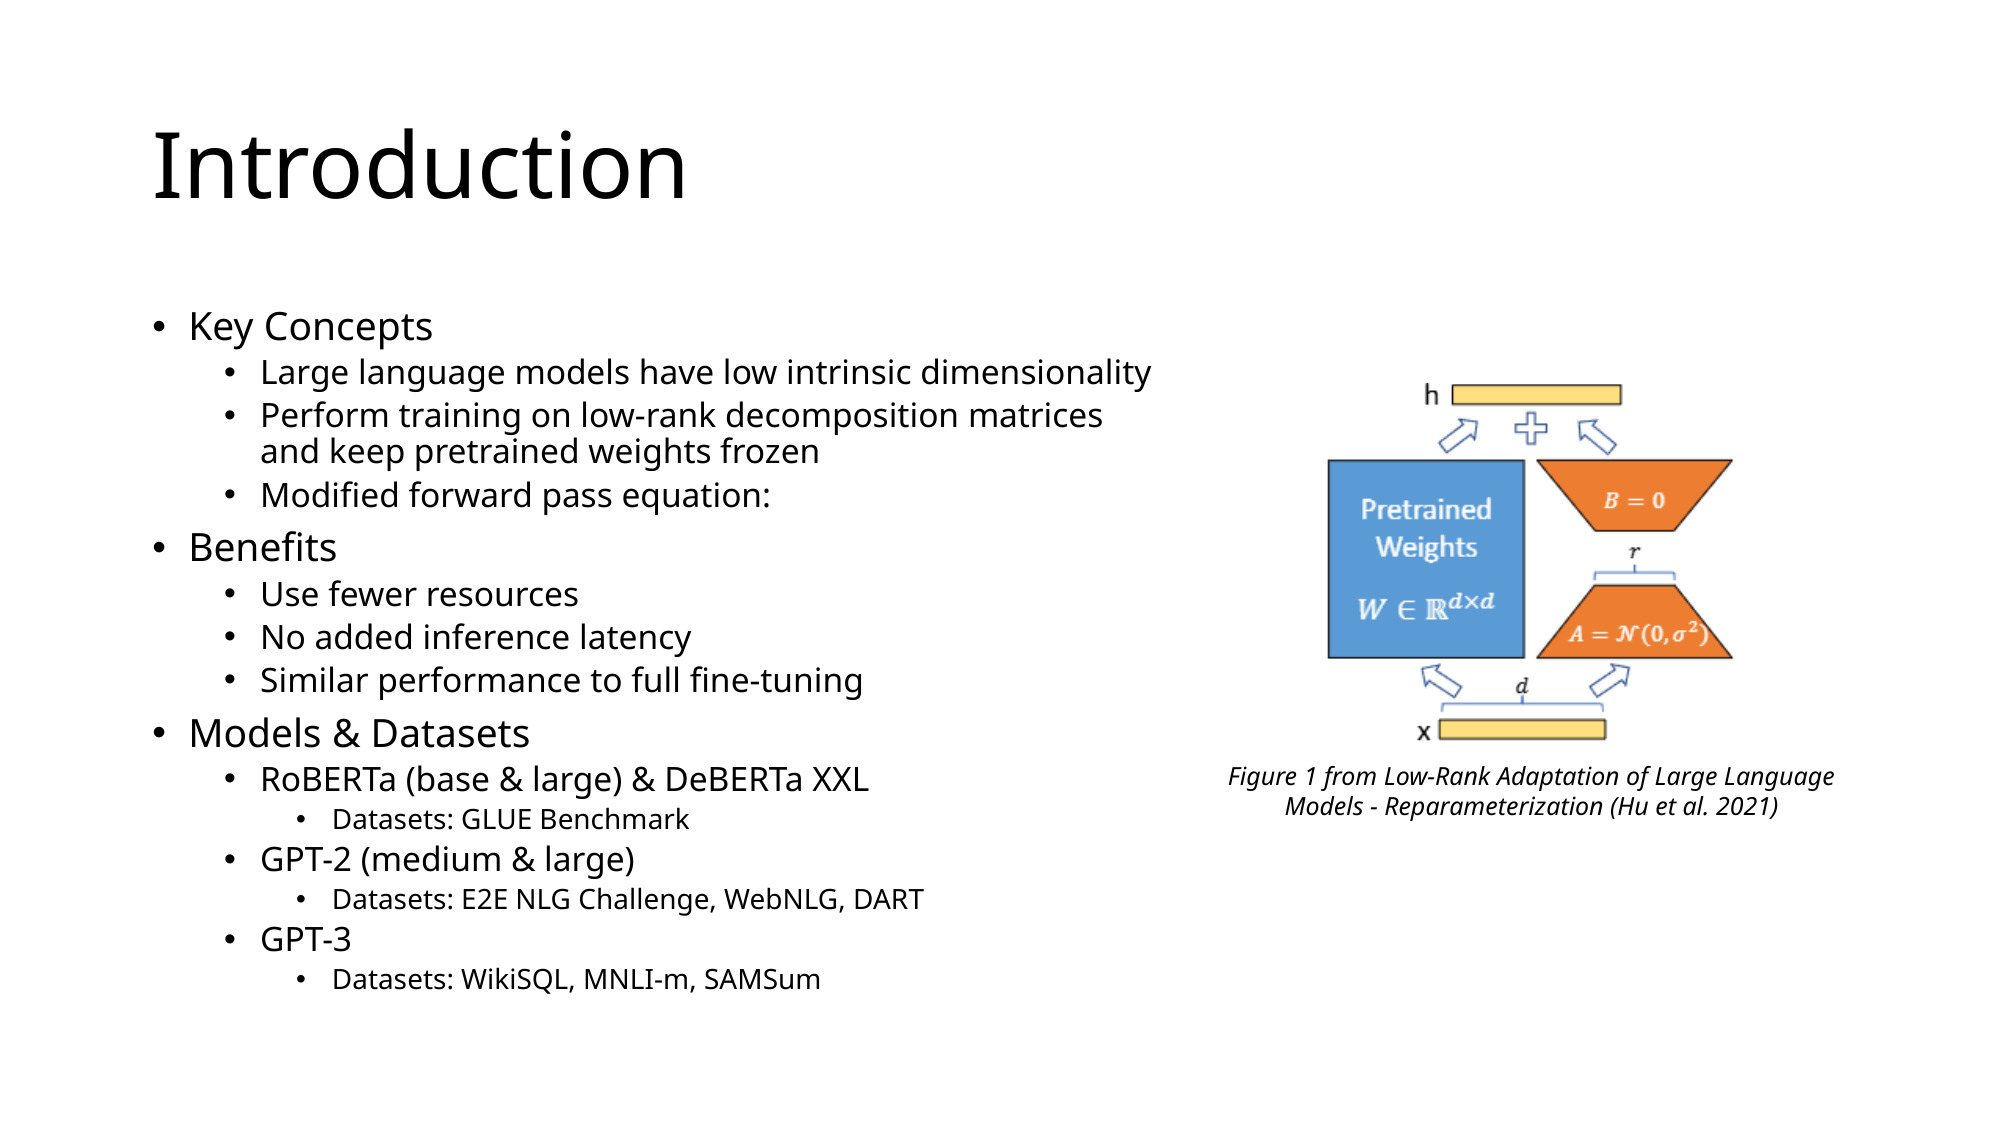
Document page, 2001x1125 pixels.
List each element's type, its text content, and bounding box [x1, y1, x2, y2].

text_box Figure 1 from Low-Rank Adaptation of Large Language Models - Reparameterization (Hu et al. 2021) [1206, 753, 1858, 828]
picture [1325, 383, 1739, 742]
title Introduction [137, 59, 1863, 278]
